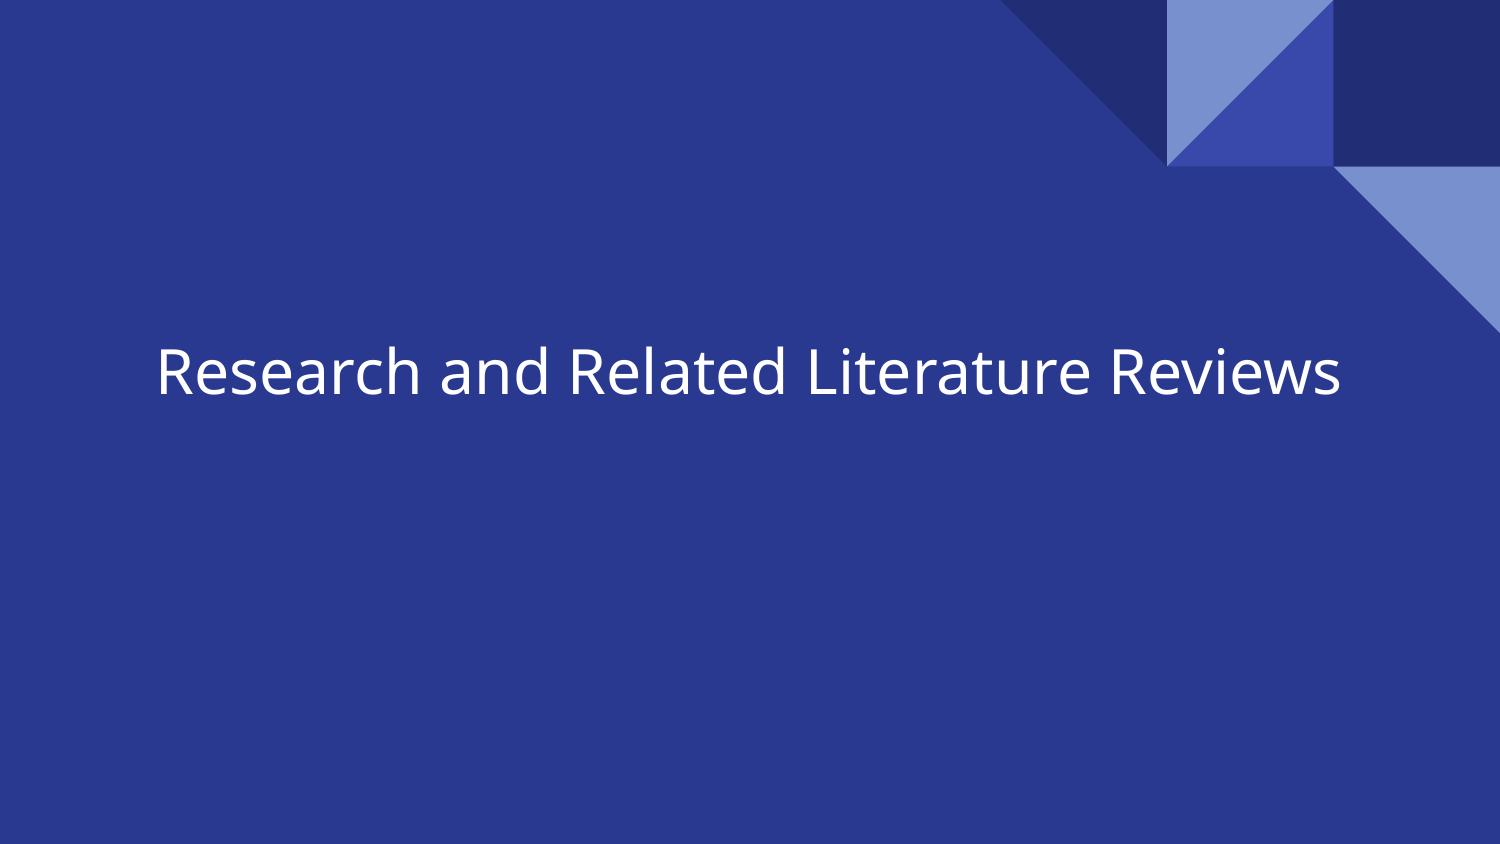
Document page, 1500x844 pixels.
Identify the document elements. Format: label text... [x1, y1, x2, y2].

title Research and Related Literature Reviews [51, 288, 1449, 422]
